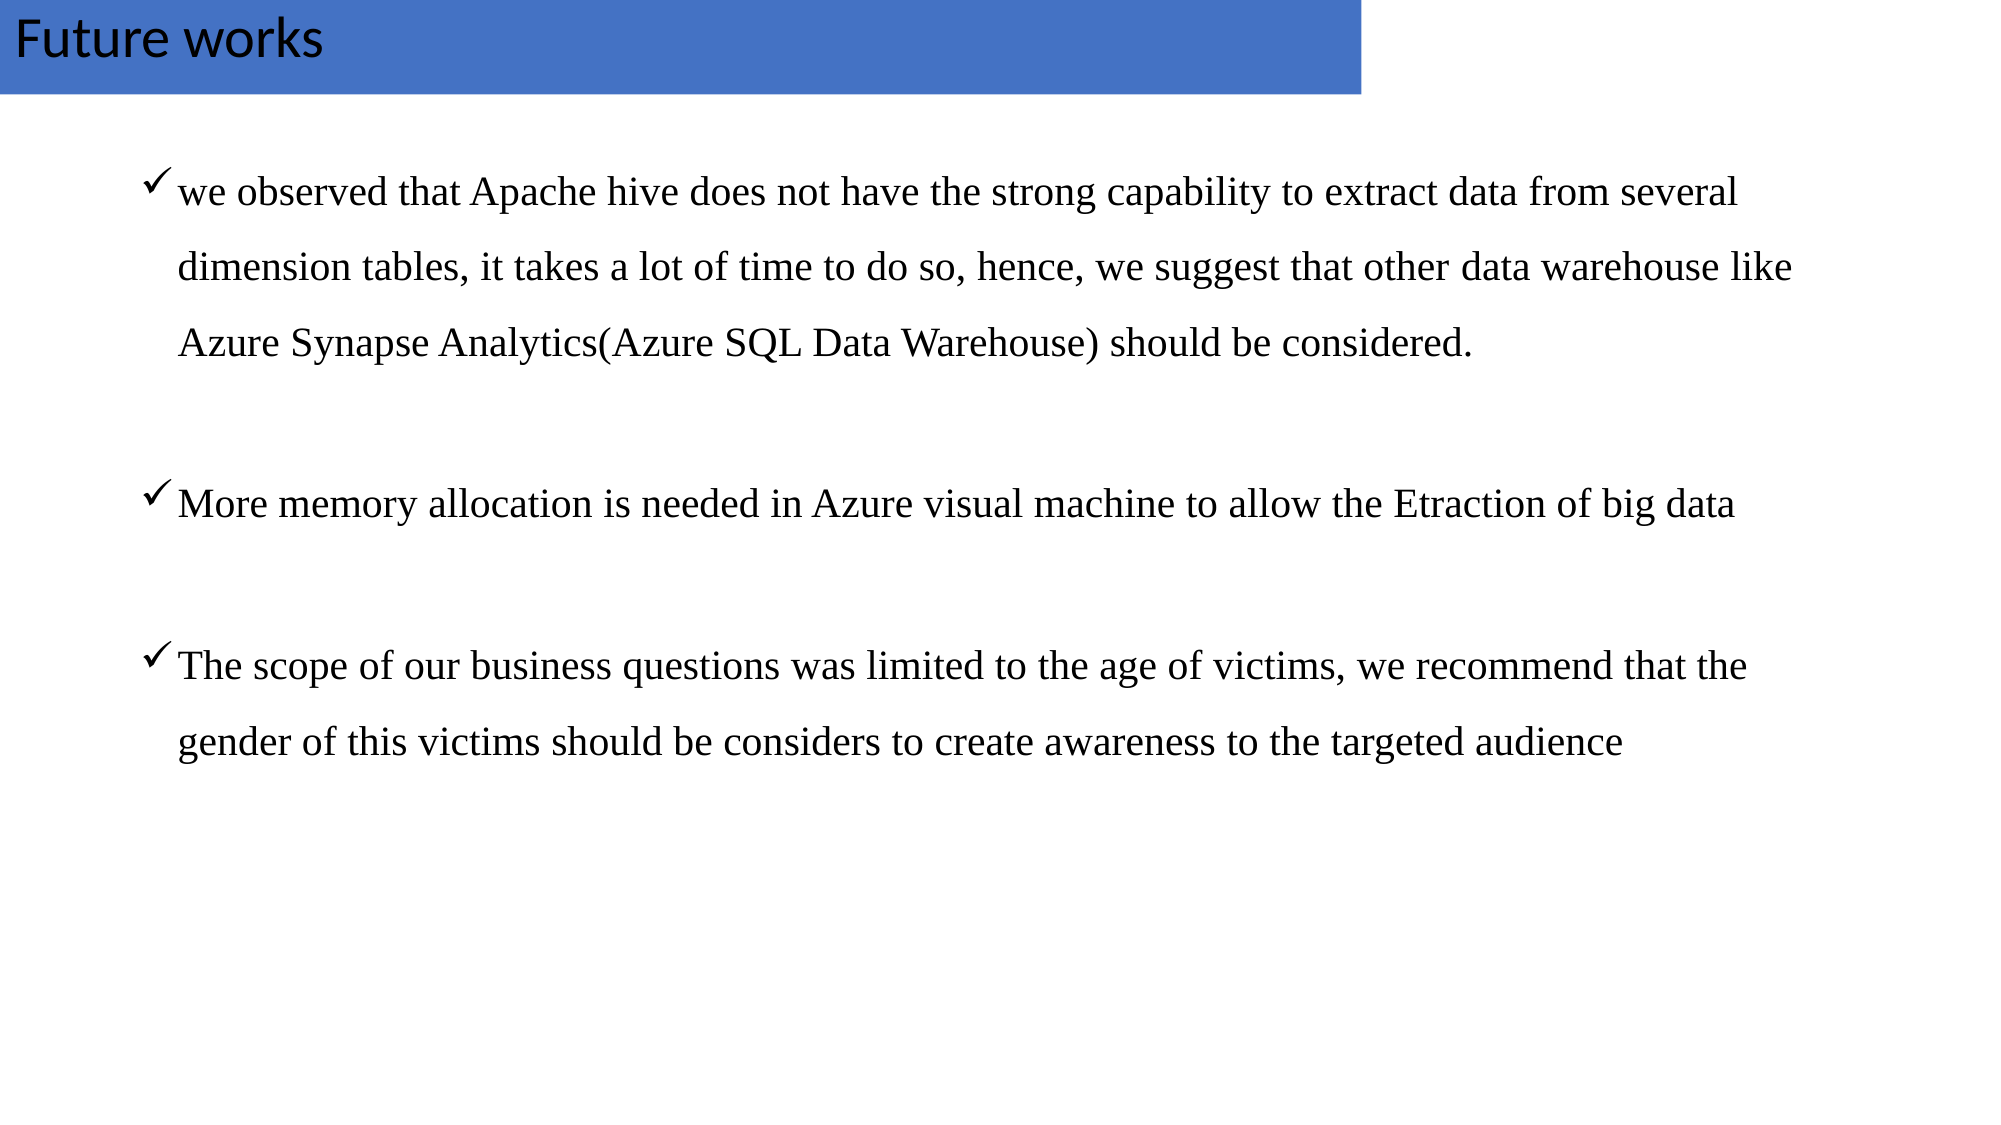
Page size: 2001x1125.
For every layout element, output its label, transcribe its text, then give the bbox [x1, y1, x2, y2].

list we observed that Apache hive does not have the strong capability to extract data from several dimension tables, it takes a lot of time to do so, hence, we suggest that other data warehouse like Azure Synapse Analytics(Azure SQL Data Warehouse) should be considered. More memory allocation is needed in Azure visual machine to allow the Etraction of big data The scope of our business questions was limited to the age of victims, we recommend that the gender of this victims should be considers to create awareness to the targeted audience [125, 131, 1875, 846]
text_box Future works [0, 0, 1362, 95]
